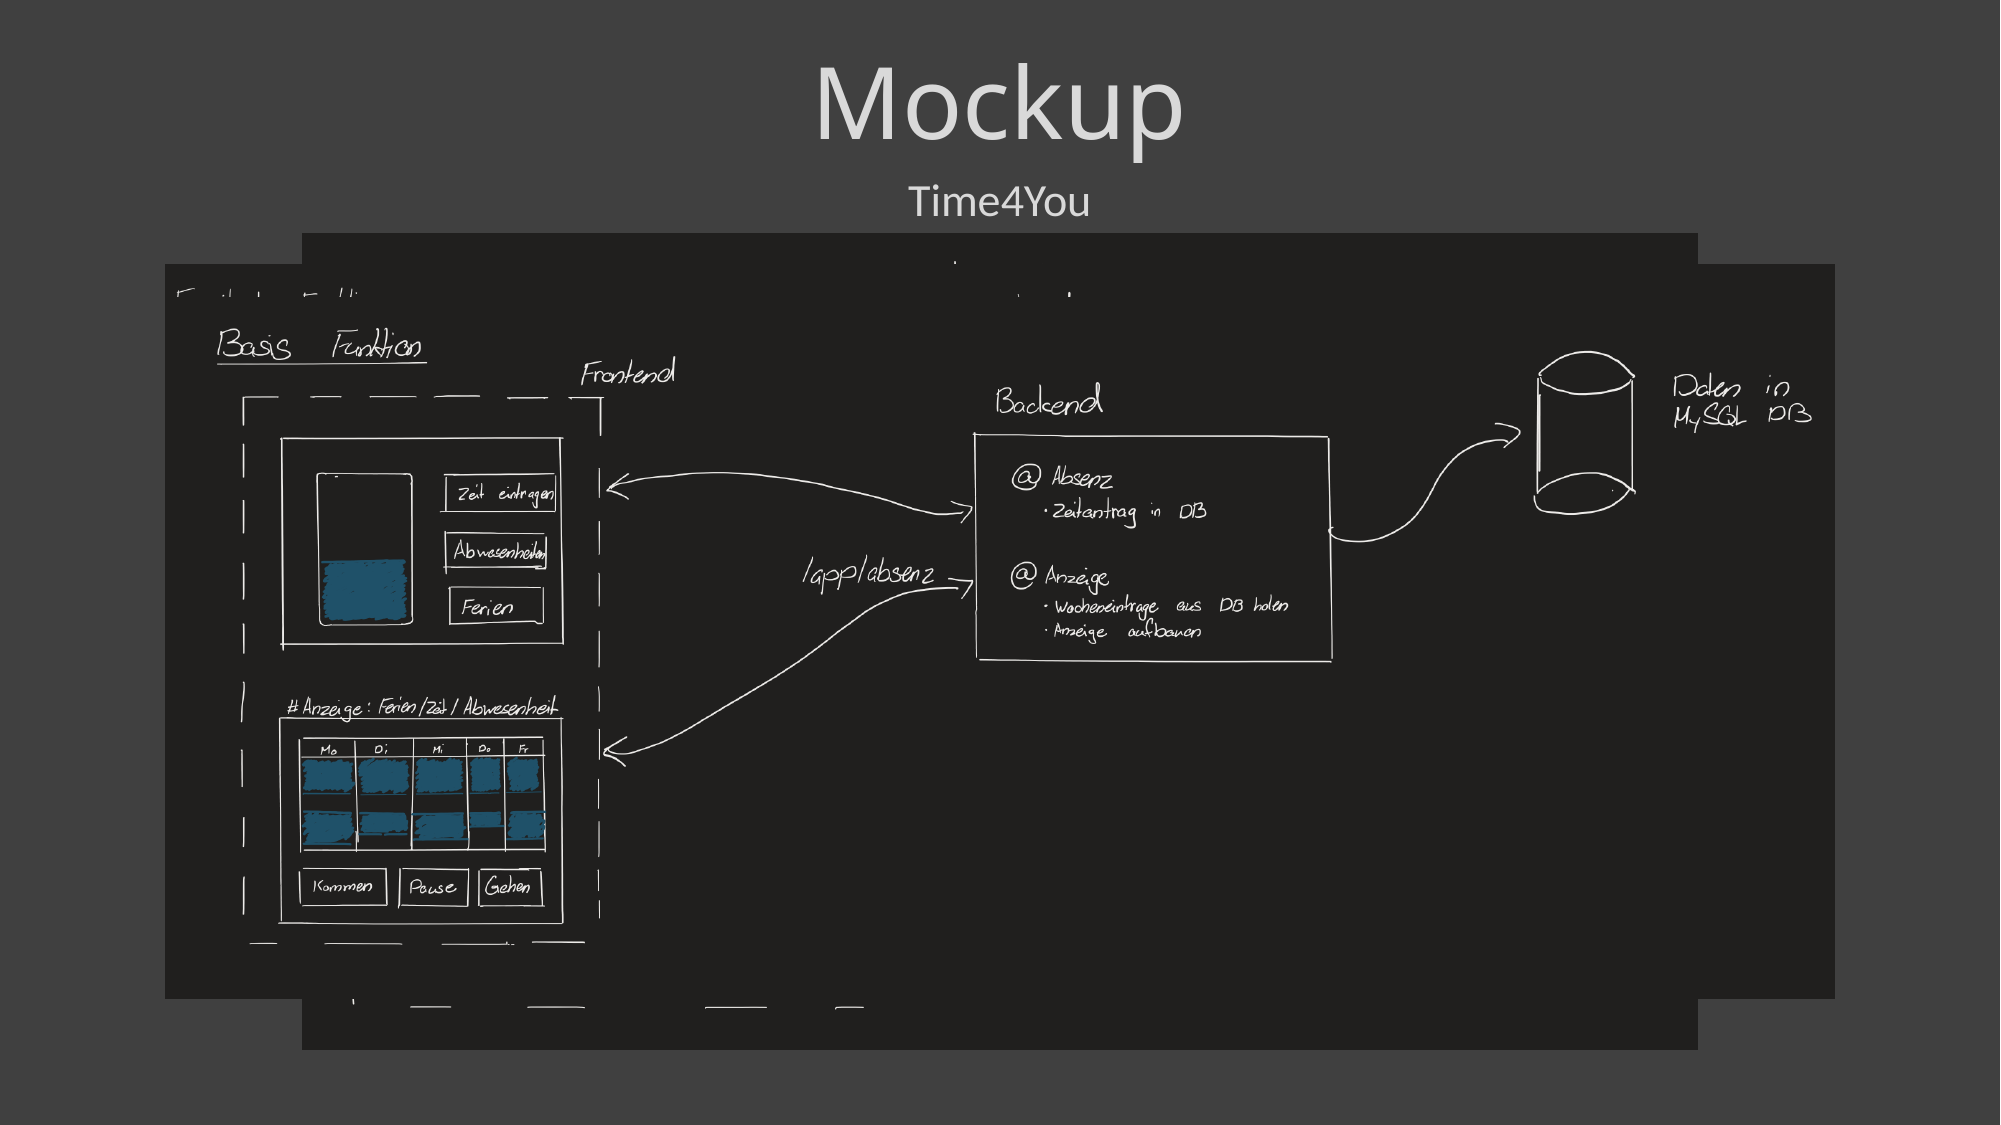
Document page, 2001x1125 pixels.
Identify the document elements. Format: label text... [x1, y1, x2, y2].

subtitle Time4You [249, 169, 1750, 234]
title Mockup [249, 40, 1750, 169]
picture [165, 233, 1835, 1050]
